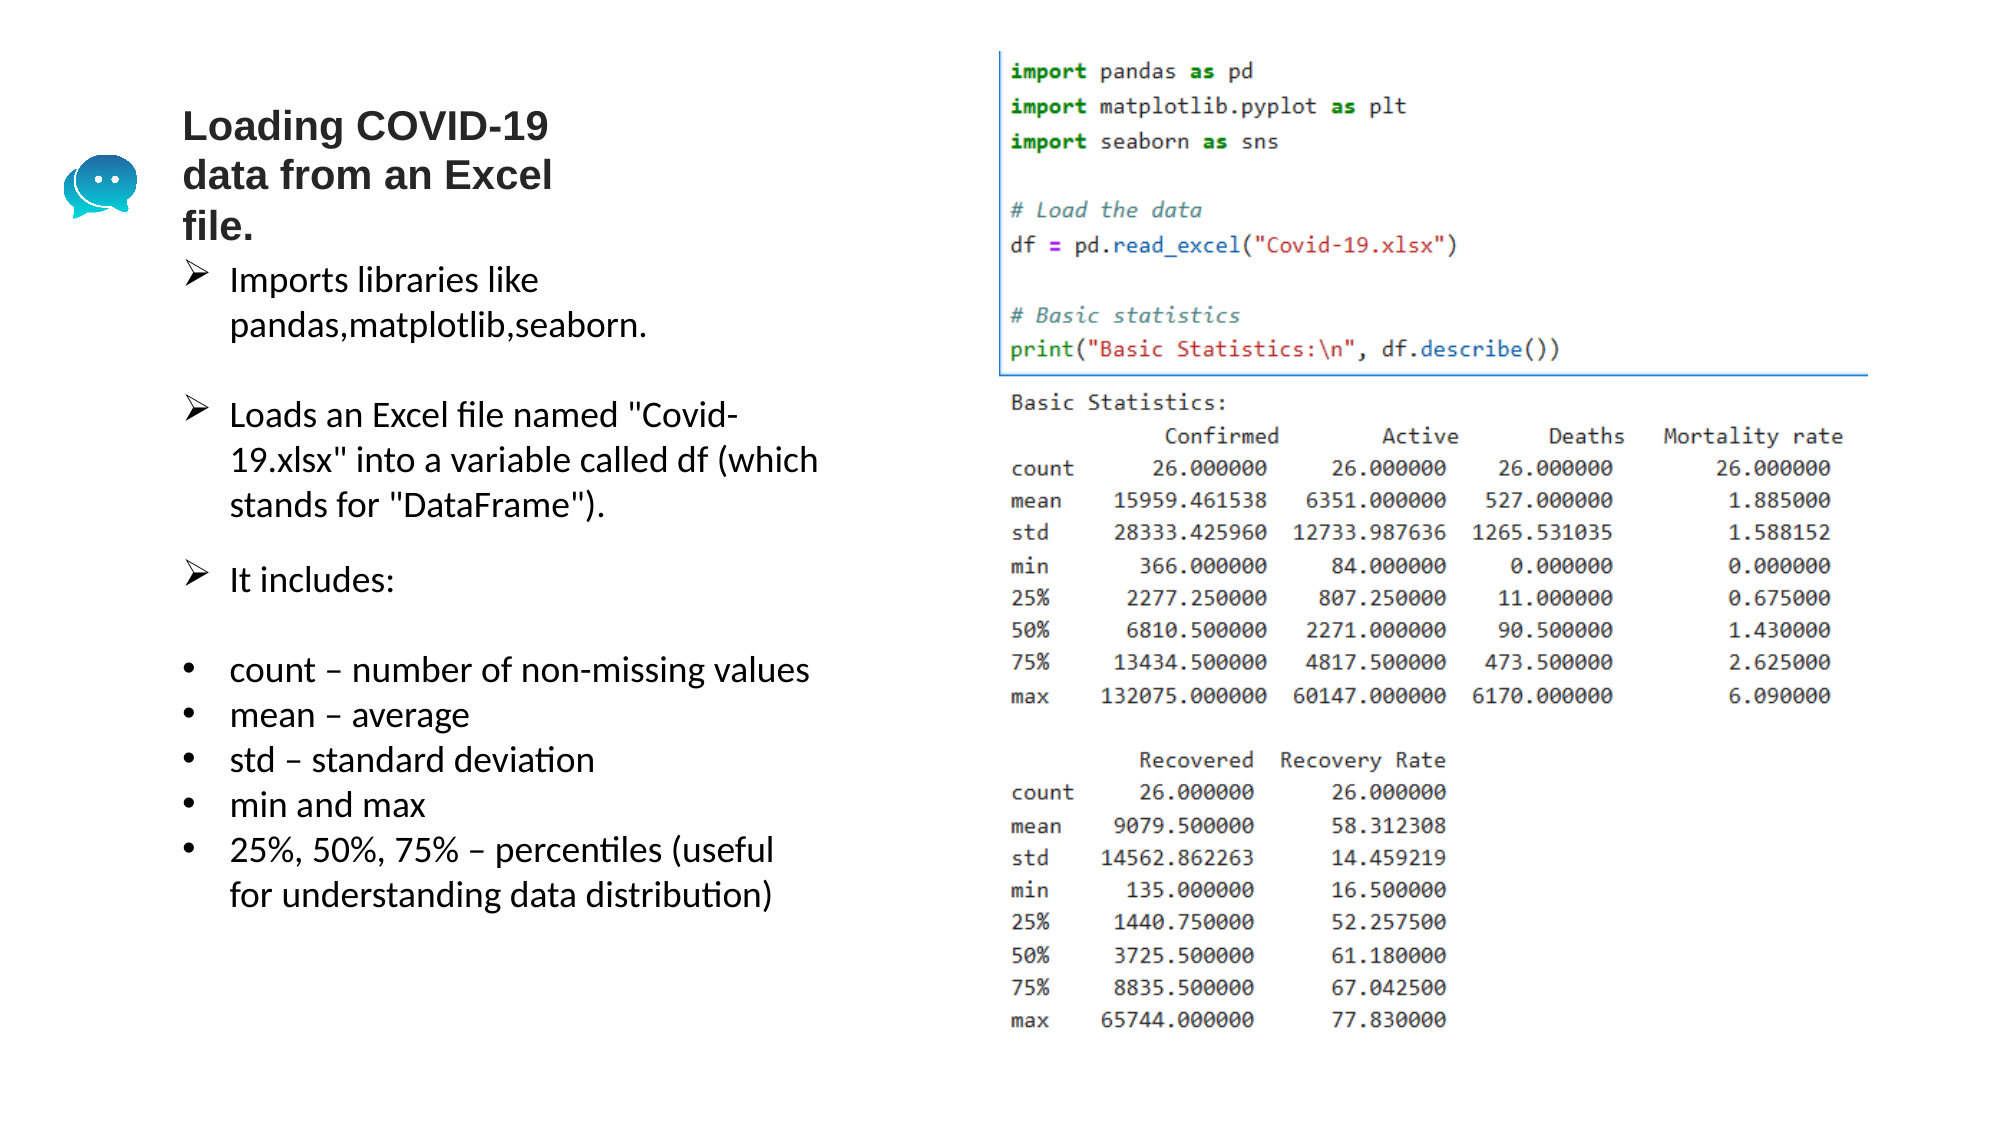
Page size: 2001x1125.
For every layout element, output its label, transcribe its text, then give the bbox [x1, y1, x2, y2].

text_box Imports libraries like pandas,matplotlib,seaborn. [167, 247, 835, 353]
text_box It includes: count – number of non-missing values mean – average std – standard deviation min and max 25%, 50%, 75% – percentiles (useful for understanding data distribution) [167, 547, 835, 1013]
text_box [63, 127, 786, 276]
picture [999, 51, 1868, 1032]
text_box Loads an Excel file named "Covid-19.xlsx" into a variable called df (which stands for "DataFrame"). [167, 382, 835, 533]
